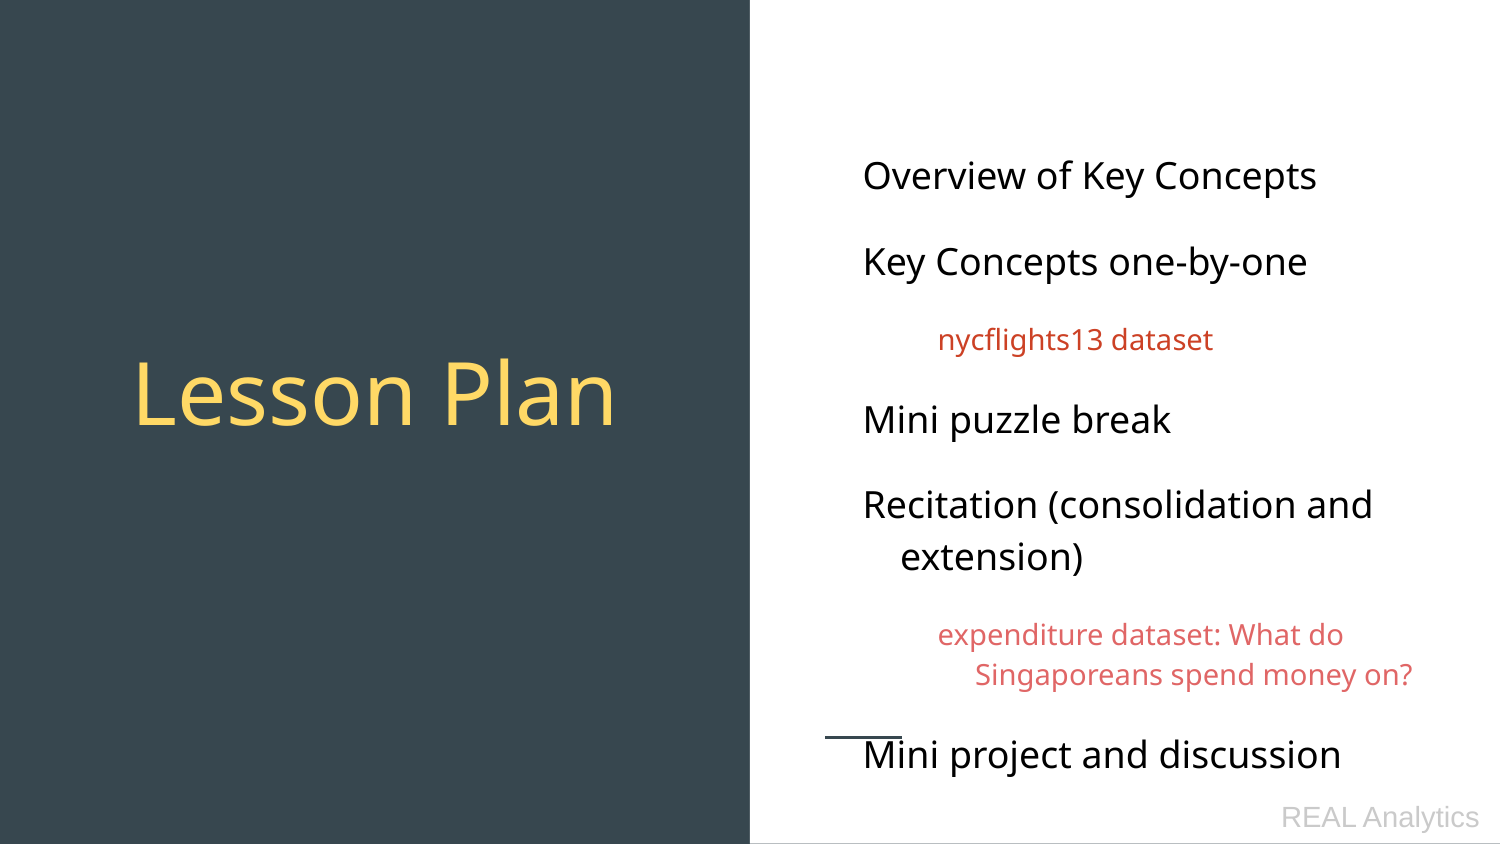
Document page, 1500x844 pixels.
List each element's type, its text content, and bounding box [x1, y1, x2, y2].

list Overview of Key Concepts Key Concepts one-by-one nycflights13 dataset Mini puzzle break Recitation (consolidation and extension) expenditure dataset: What do Singaporeans spend money on? Mini project and discussion [810, 118, 1440, 725]
title Lesson Plan [43, 177, 708, 458]
text_box REAL Analytics [1191, 783, 1500, 829]
